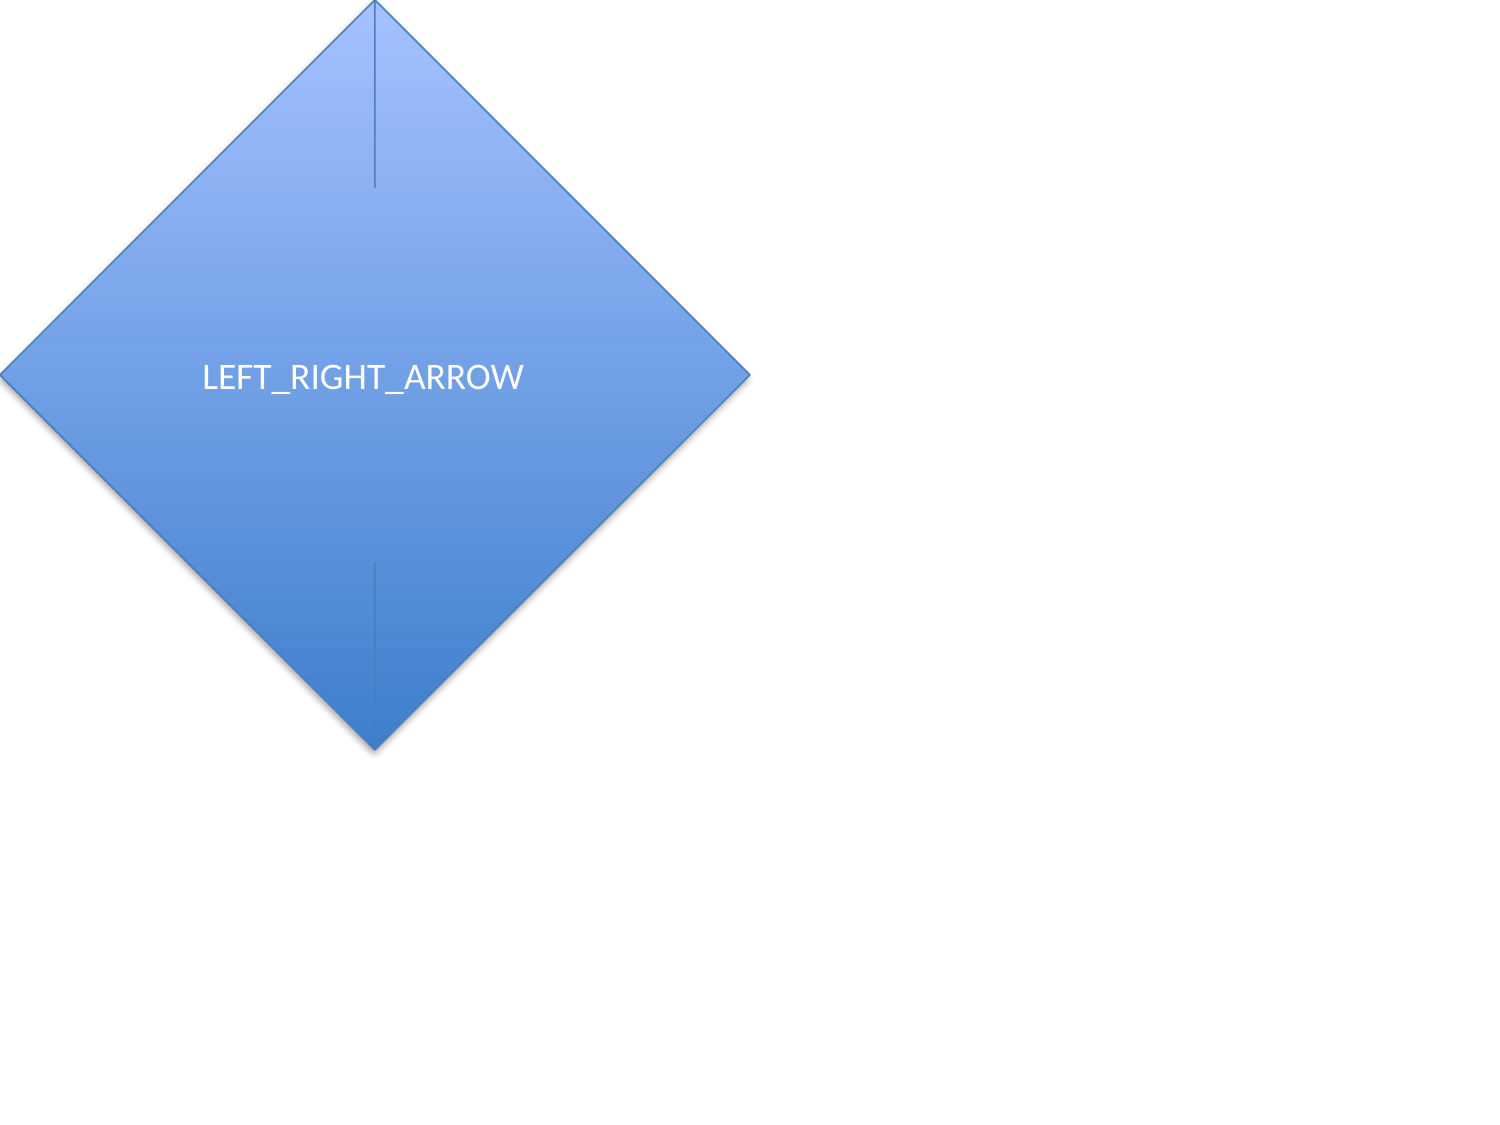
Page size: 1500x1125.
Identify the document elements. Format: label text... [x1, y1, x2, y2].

text_box LEFT_RIGHT_ARROW [0, 0, 751, 751]
